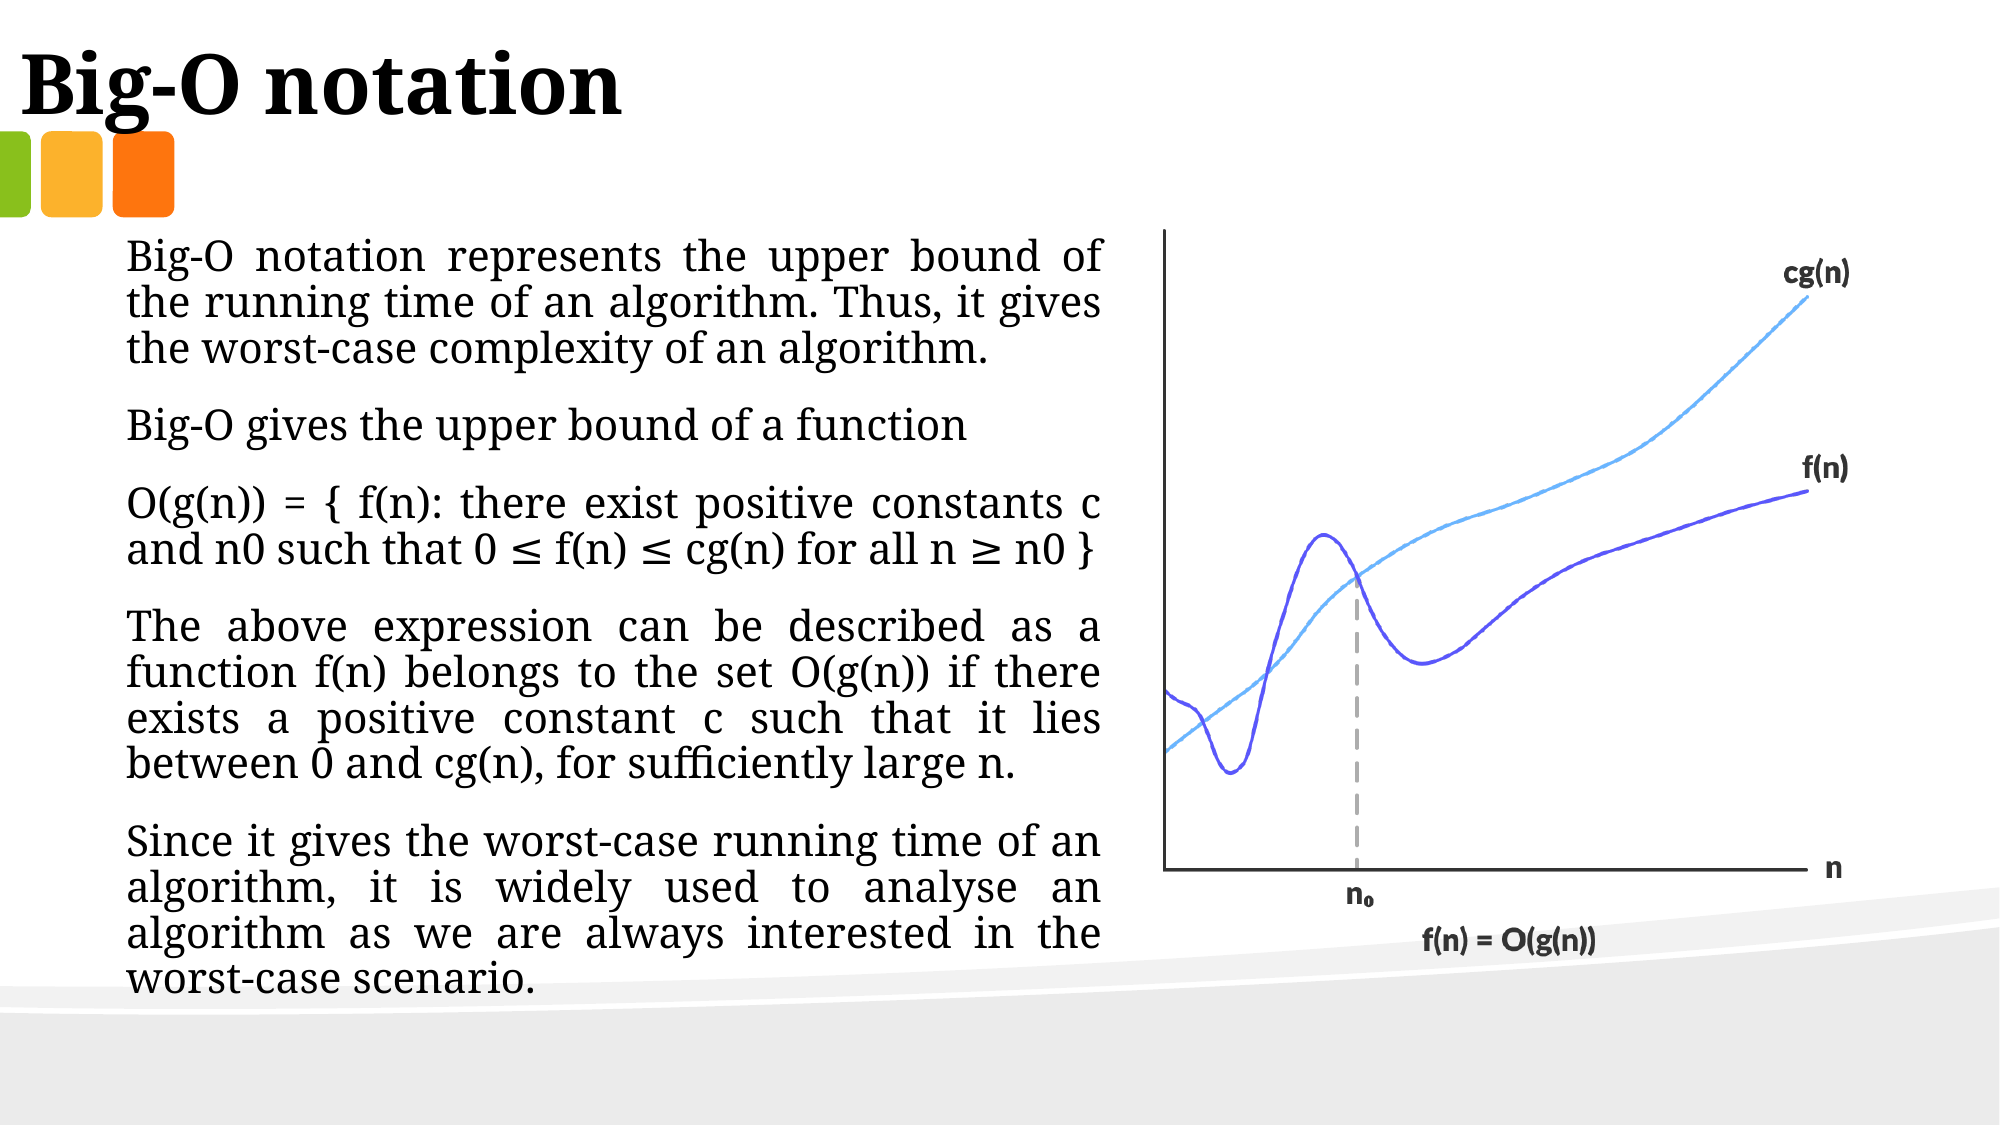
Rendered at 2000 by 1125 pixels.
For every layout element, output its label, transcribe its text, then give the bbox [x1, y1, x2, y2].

list Big-O notation represents the upper bound of the running time of an algorithm. Thus, it gives the worst-case complexity of an algorithm. Big-O gives the upper bound of a function O(g(n)) = { f(n): there exist positive constants c and n0 such that 0 ≤ f(n) ≤ cg(n) for all n ≥ n0 } The above expression can be described as a function f(n) belongs to the set O(g(n)) if there exists a positive constant c such that it lies between 0 and cg(n), for sufficiently large n. Since it gives the worst-case running time of an algorithm, it is widely used to analyse an algorithm as we are always interested in the worst-case scenario. [106, 224, 1123, 1064]
picture [1122, 162, 1895, 1001]
text_box Big-O notation [0, 1, 1540, 141]
